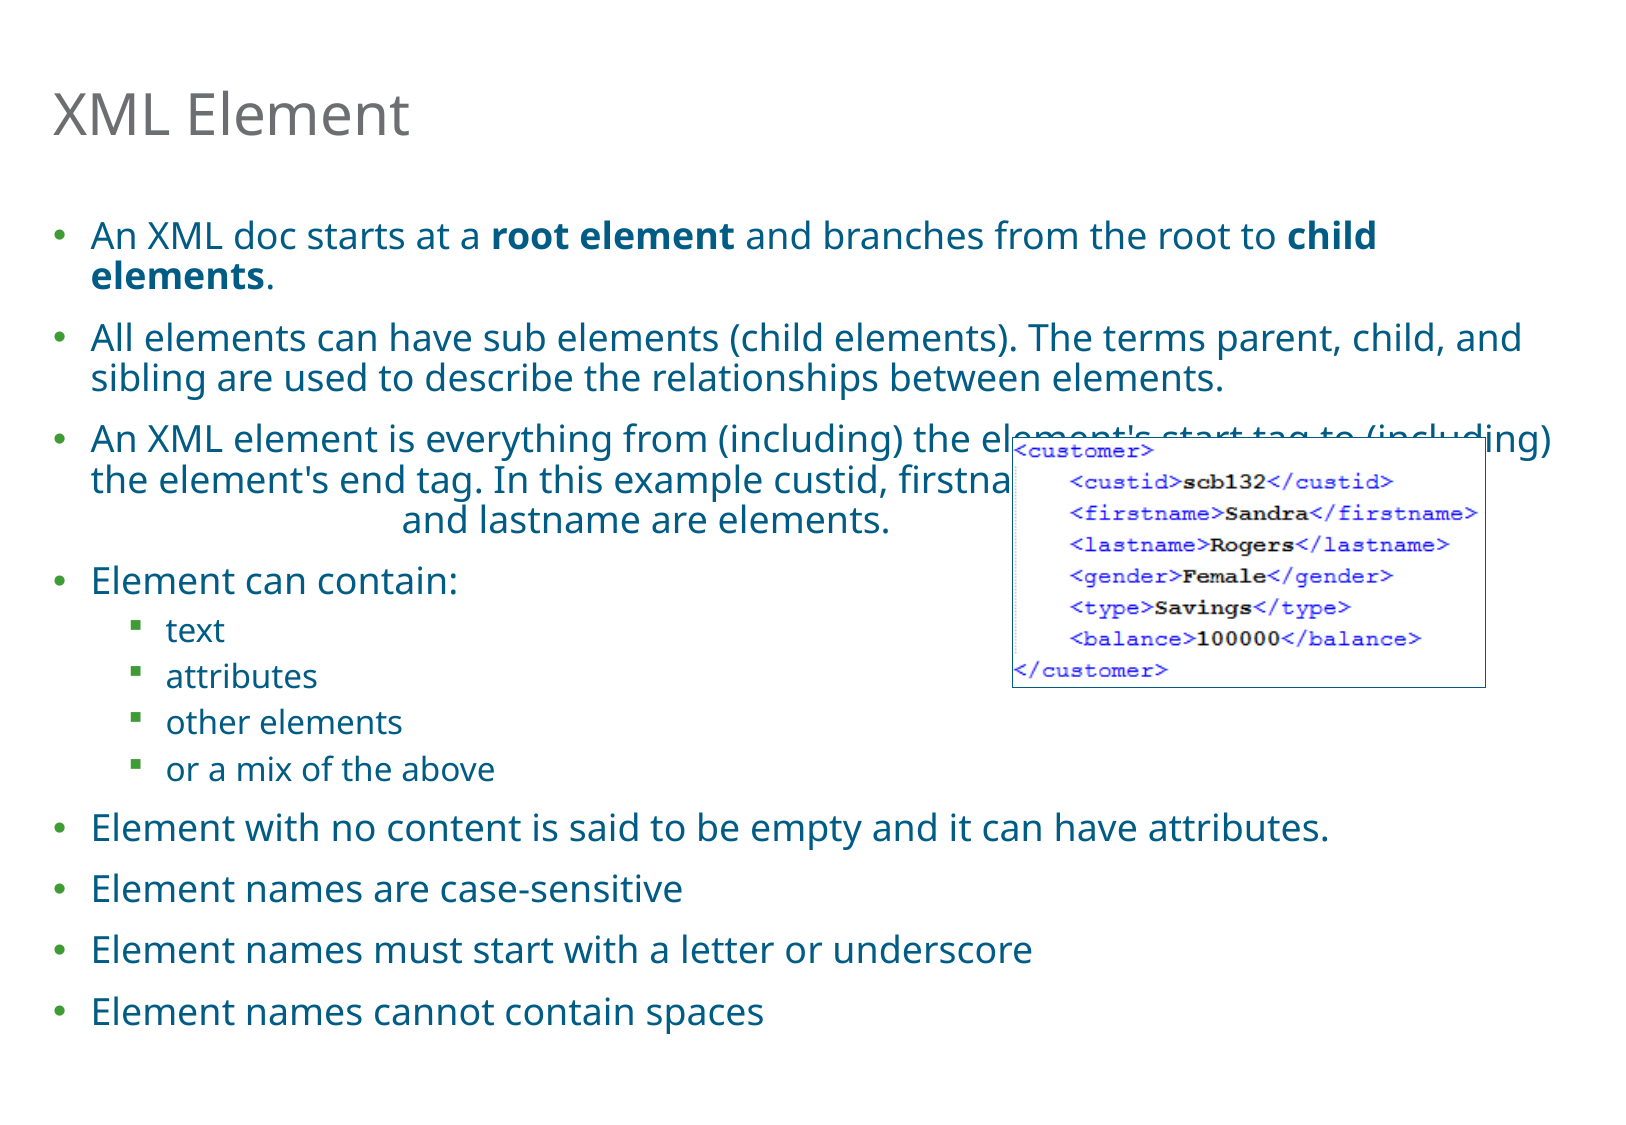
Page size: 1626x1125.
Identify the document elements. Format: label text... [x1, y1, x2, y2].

title XML Element [53, 32, 1573, 148]
picture [1014, 439, 1484, 686]
list An XML doc starts at a root element and branches from the root to child elements. All elements can have sub elements (child elements). The terms parent, child, and sibling are used to describe the relationships between elements. An XML element is everything from (including) the element's start tag to (including) the element's end tag. In this example custid, firstname and lastname are elements. Element can contain: text attributes other elements or a mix of the above Element with no content is said to be empty and it can have attributes. Element names are case-sensitive Element names must start with a letter or underscore Element names cannot contain spaces [53, 217, 1573, 1093]
